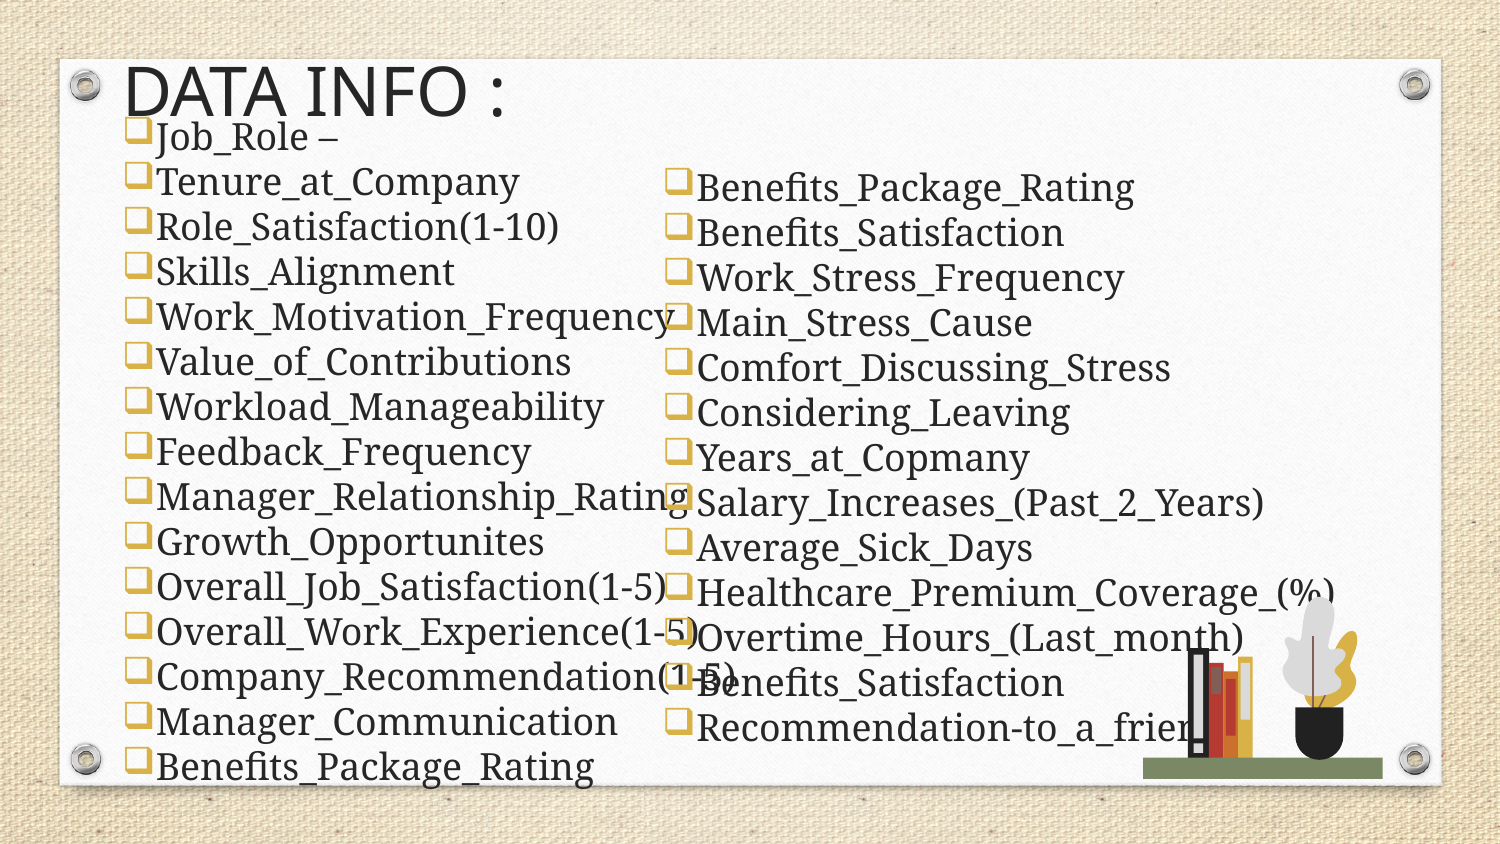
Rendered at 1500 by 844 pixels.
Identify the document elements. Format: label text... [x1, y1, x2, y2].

picture [667, 543, 687, 550]
subtitle Job_Role – Tenure_at_Company Role_Satisfaction(1-10) Skills_Alignment Work_Motivation_Frequency Value_of_Contributions Workload_Manageability Feedback_Frequency Manager_Relationship_Rating Growth_Opportunites Overall_Job_Satisfaction(1-5) Overall_Work_Experience(1-5) Company_Recommendation(1-5) Manager_Communication Benefits_Package_Rating [107, 98, 1188, 538]
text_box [1142, 596, 1383, 780]
subtitle Benefits_Package_Rating Benefits_Satisfaction Work_Stress_Frequency Main_Stress_Cause Comfort_Discussing_Stress Considering_Leaving Years_at_Copmany Salary_Increases_(Past_2_Years) Average_Sick_Days Healthcare_Premium_Coverage_(%) Overtime_Hours_(Last_month) Benefits_Satisfaction Recommendation-to_a_friend [647, 103, 1500, 543]
picture [127, 538, 147, 544]
title DATA INFO : [107, 32, 1371, 103]
picture [0, 0, 1500, 844]
